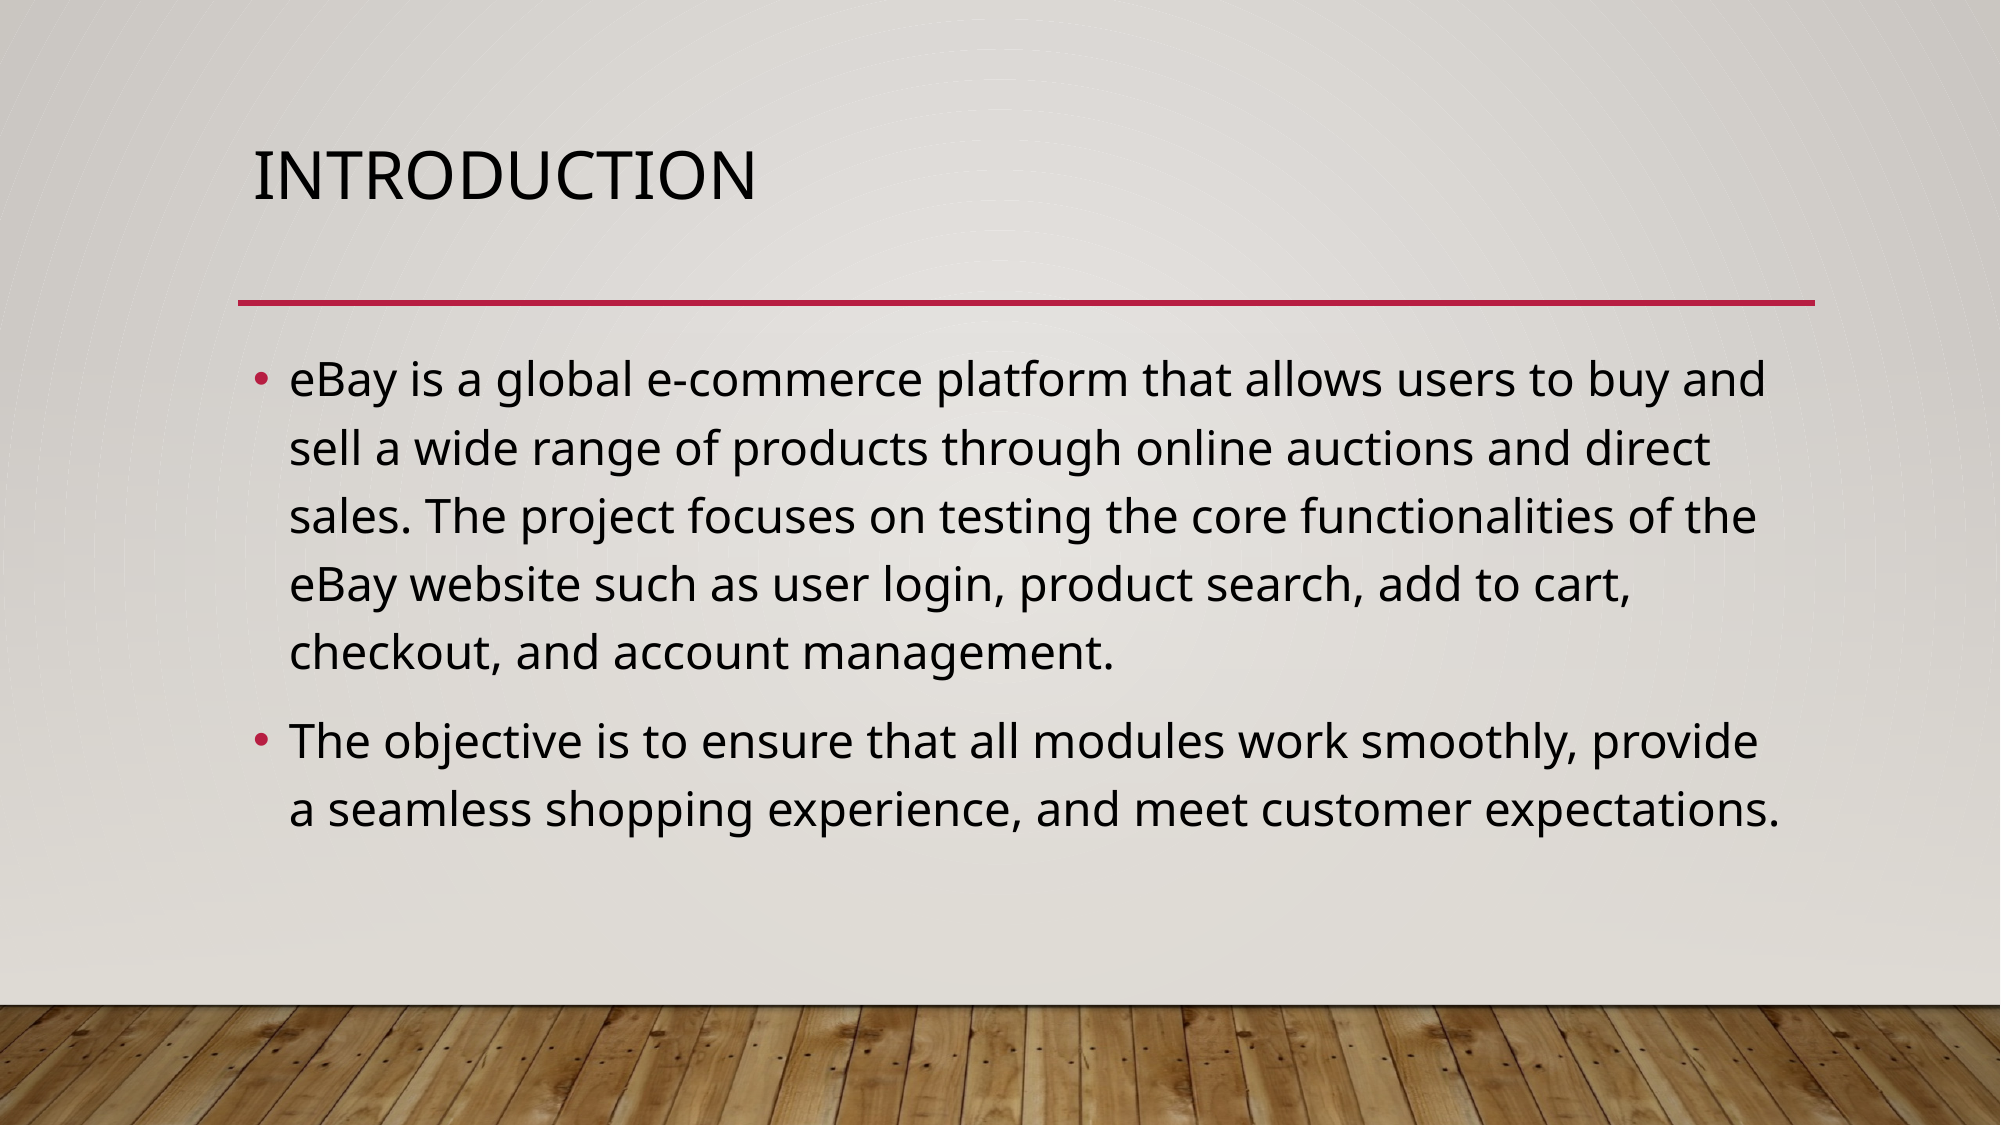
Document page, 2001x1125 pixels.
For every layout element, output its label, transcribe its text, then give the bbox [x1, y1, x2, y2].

picture [0, 1005, 2000, 1125]
title INTRODUCTION [238, 134, 1814, 307]
list eBay is a global e-commerce platform that allows users to buy and sell a wide range of products through online auctions and direct sales. The project focuses on testing the core functionalities of the eBay website such as user login, product search, add to cart, checkout, and account management. The objective is to ensure that all modules work smoothly, provide a seamless shopping experience, and meet customer expectations. [238, 330, 1814, 897]
